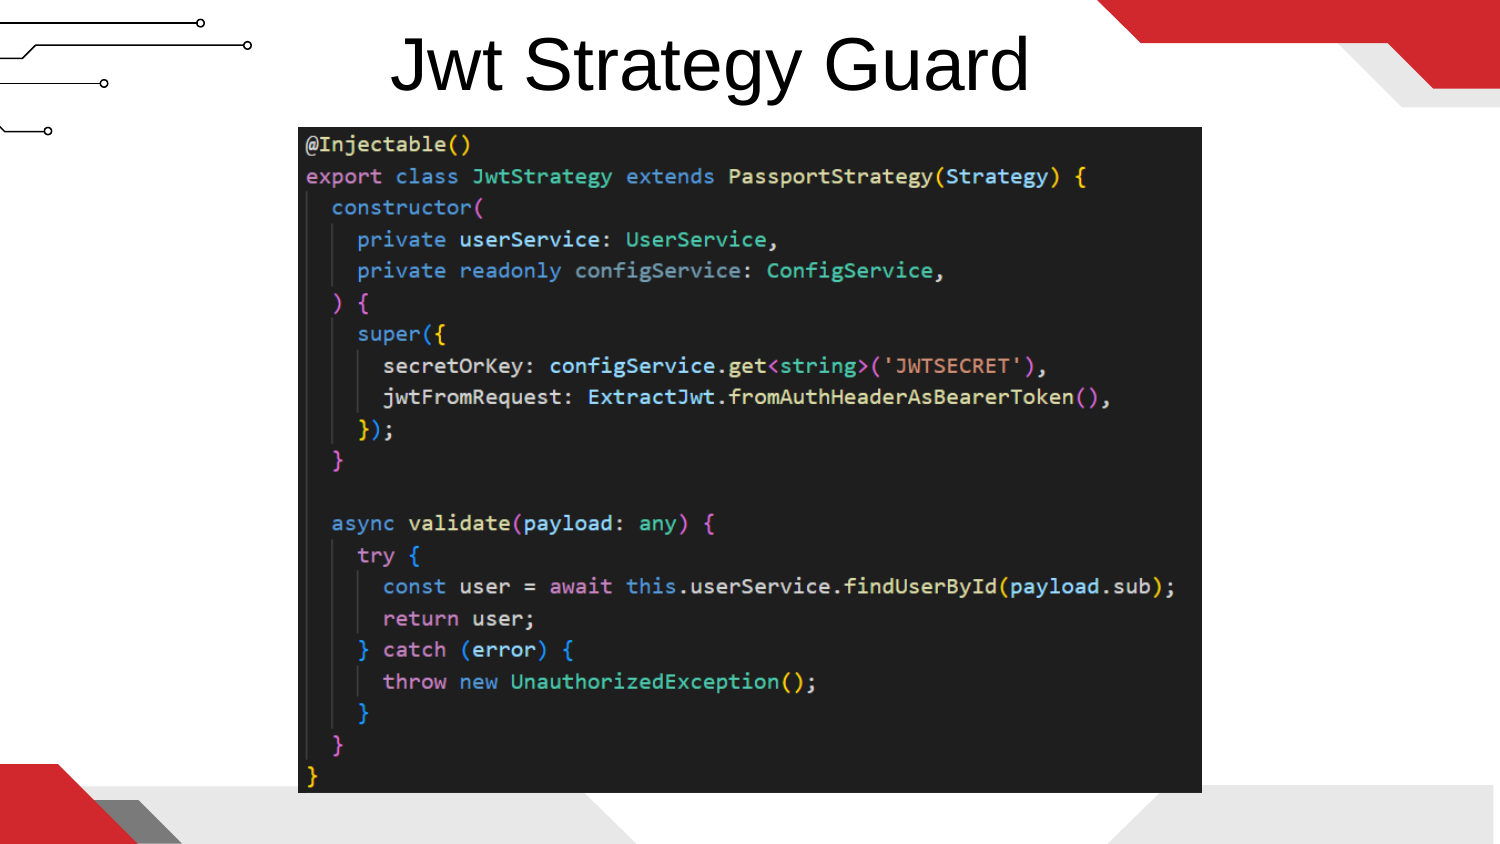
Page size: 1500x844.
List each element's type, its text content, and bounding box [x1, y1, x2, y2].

title Jwt Strategy Guard [119, 0, 1303, 138]
picture [298, 126, 1202, 793]
